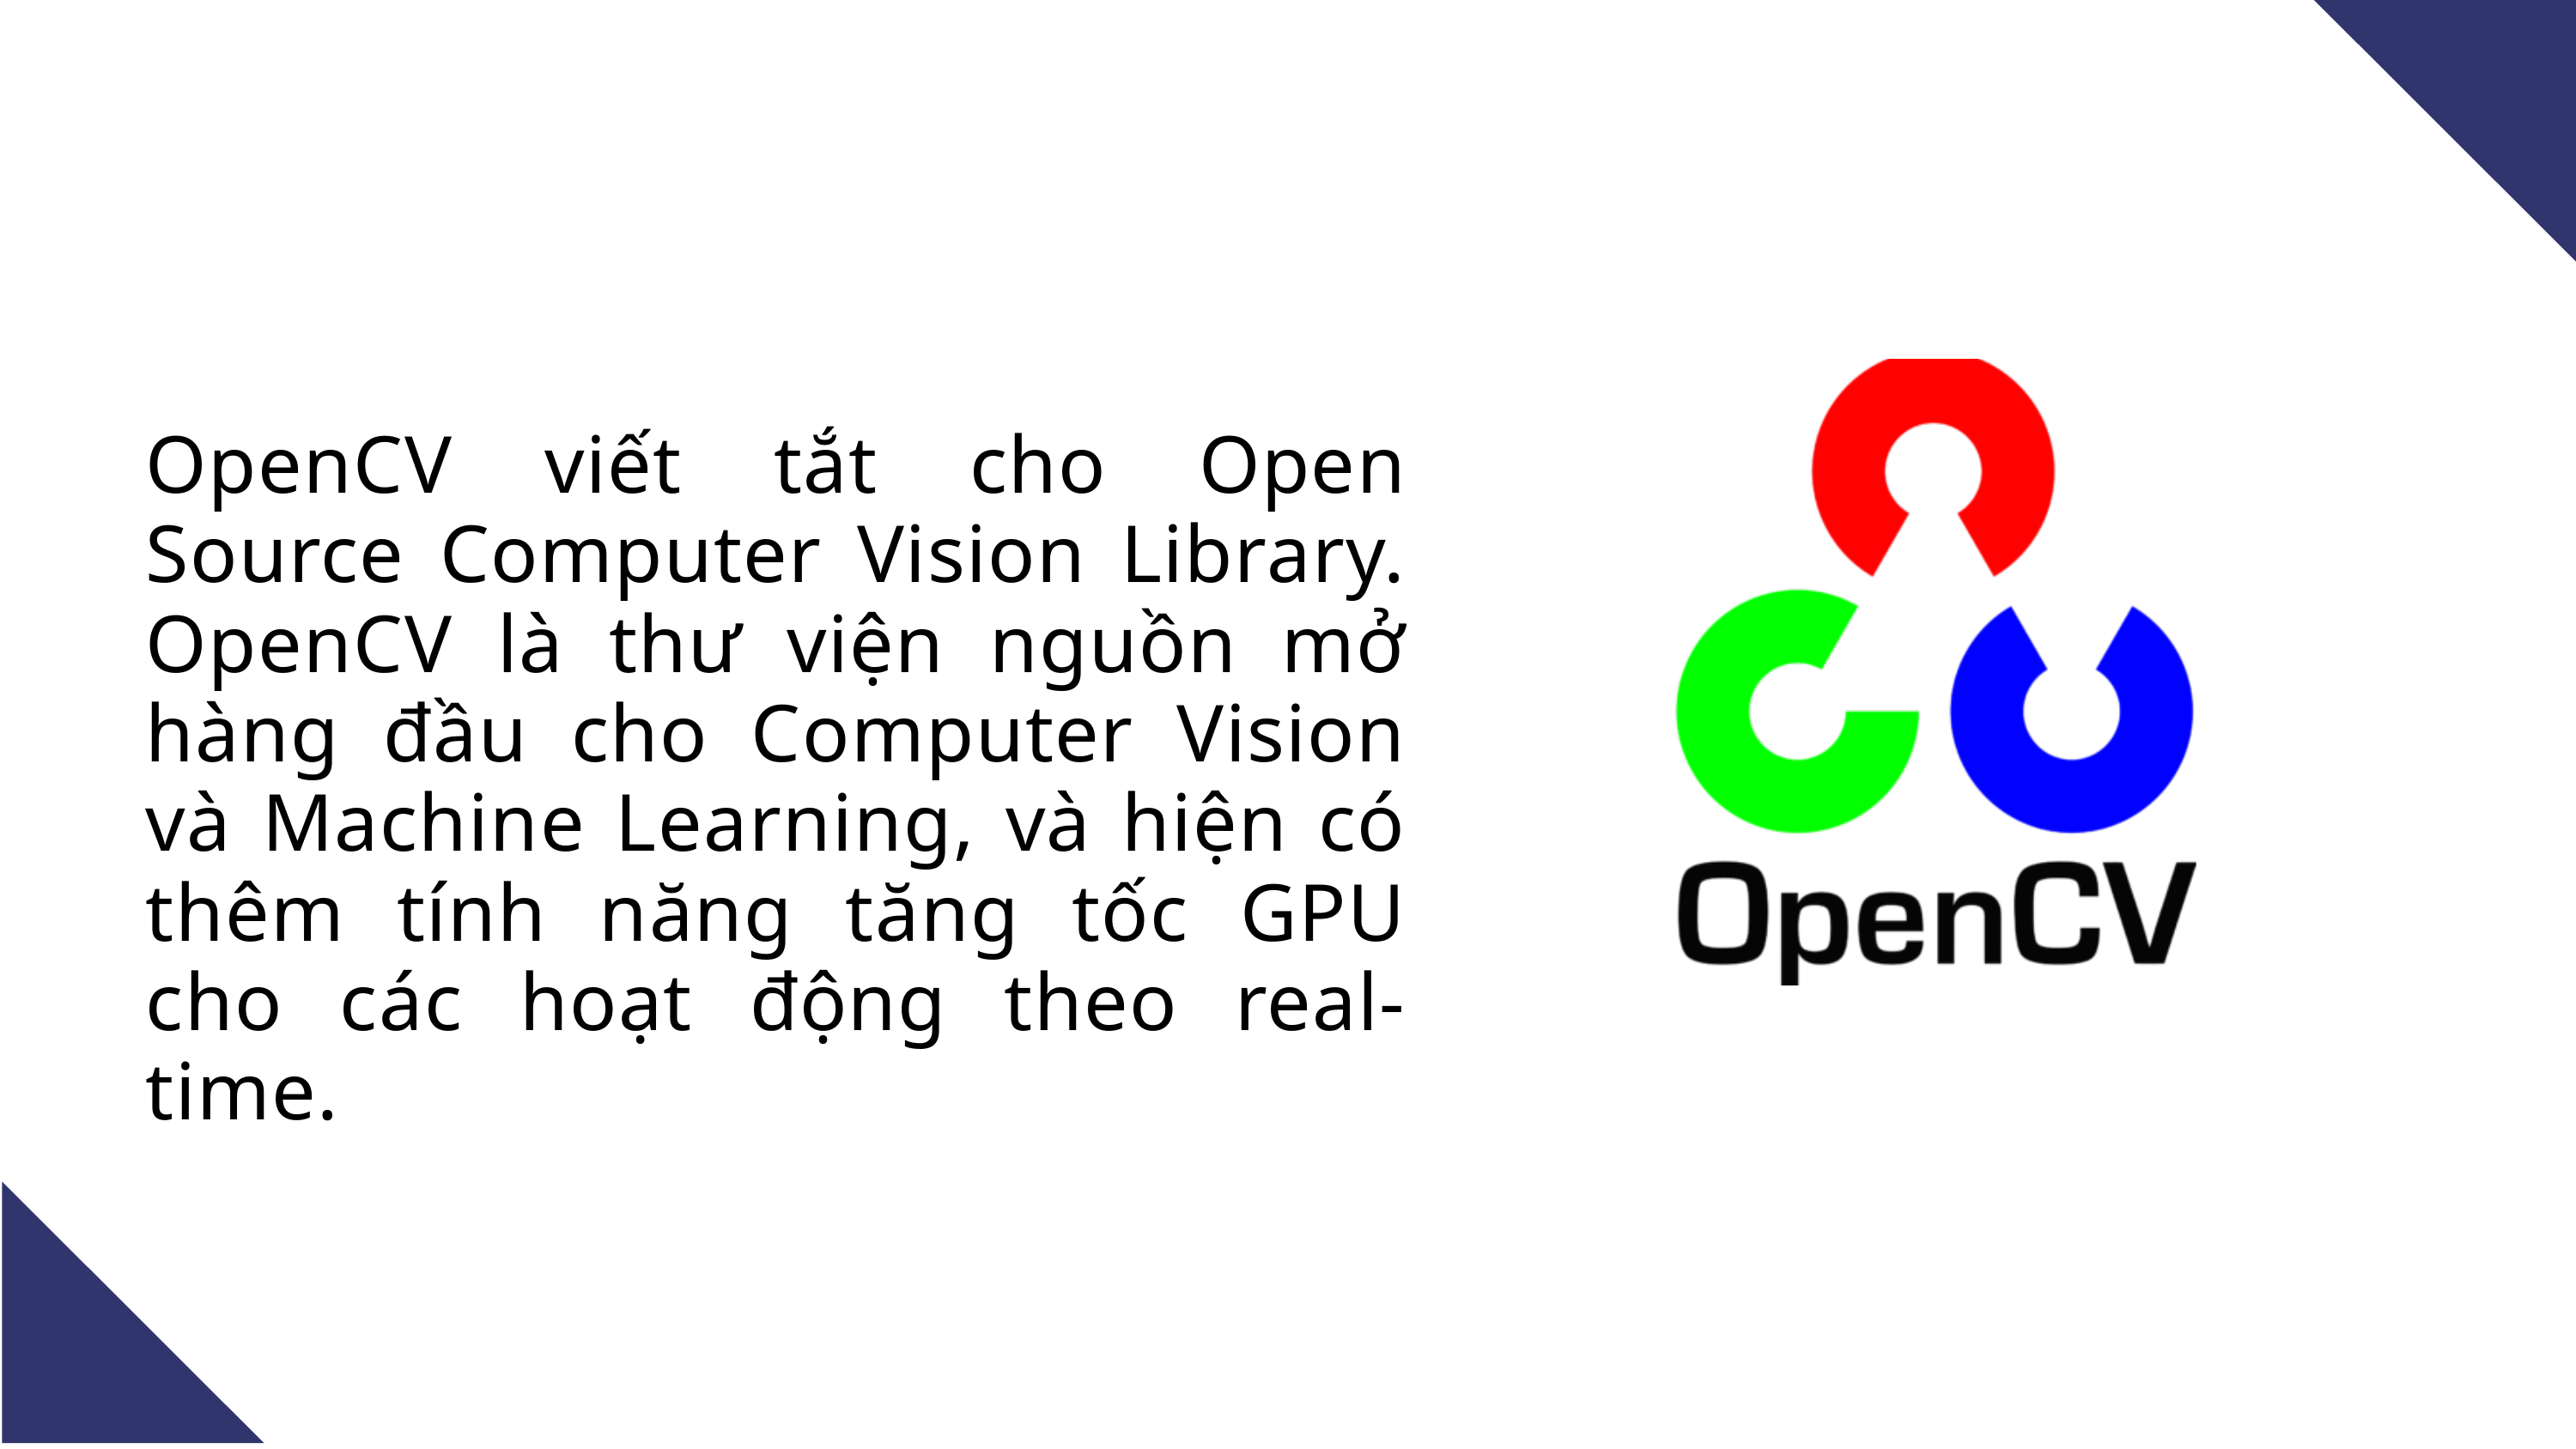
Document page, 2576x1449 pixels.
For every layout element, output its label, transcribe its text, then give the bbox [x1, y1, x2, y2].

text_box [2313, 0, 2576, 262]
text_box [1674, 359, 2196, 985]
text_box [2, 1181, 264, 1444]
text_box OpenCV viết tắt cho Open Source Computer Vision Library. OpenCV là thư viện nguồn mở hàng đầu cho Computer Vision và Machine Learning, và hiện có thêm tính năng tăng tốc GPU cho các hoạt động theo real-time. [132, 413, 1421, 1143]
